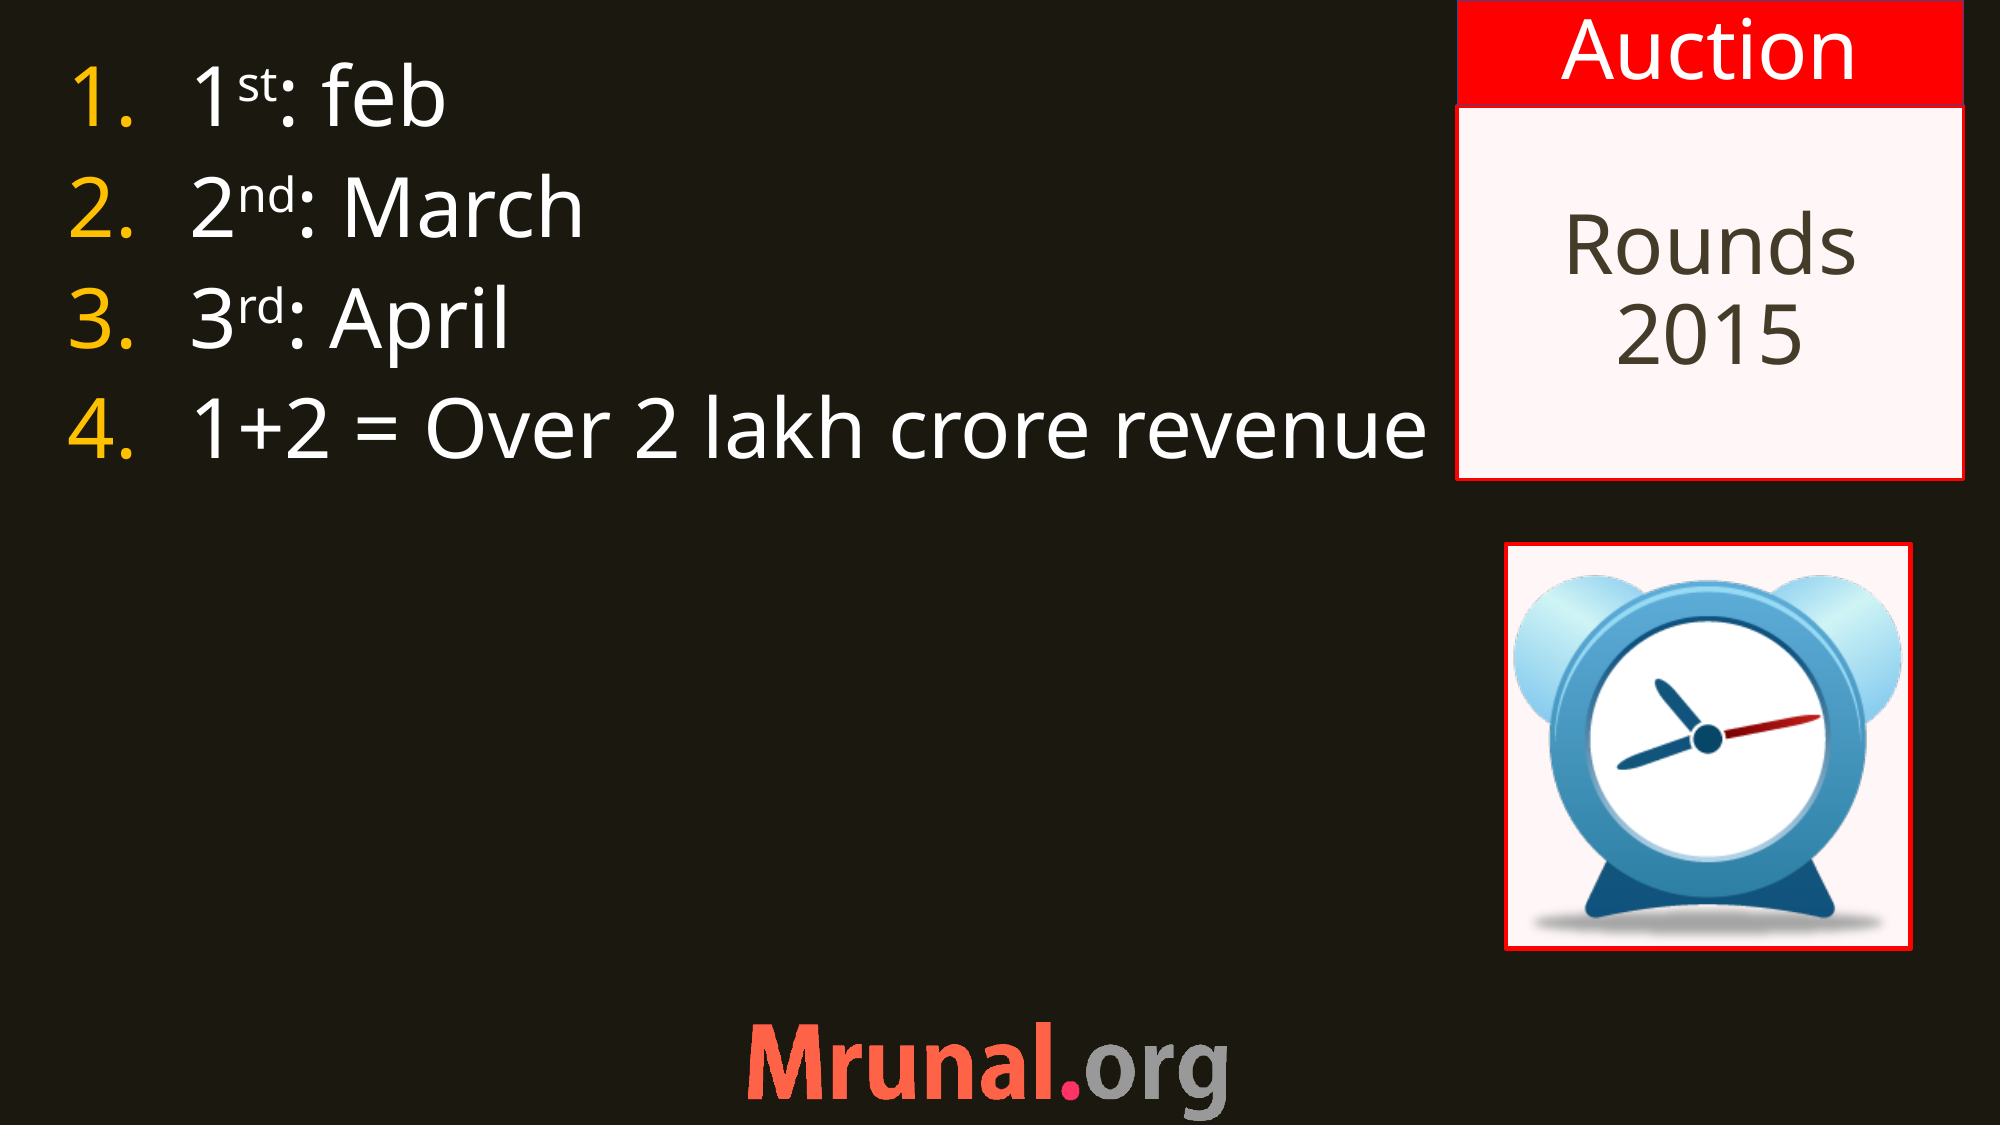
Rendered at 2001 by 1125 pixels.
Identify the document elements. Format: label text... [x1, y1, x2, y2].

title Rounds 2015 [1455, 104, 1965, 481]
list 1st: feb 2nd: March 3rd: April 1+2 = Over 2 lakh crore revenue [52, 47, 1447, 1014]
list Auction [1457, 0, 1964, 106]
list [1508, 545, 1909, 947]
picture [741, 1014, 1230, 1125]
